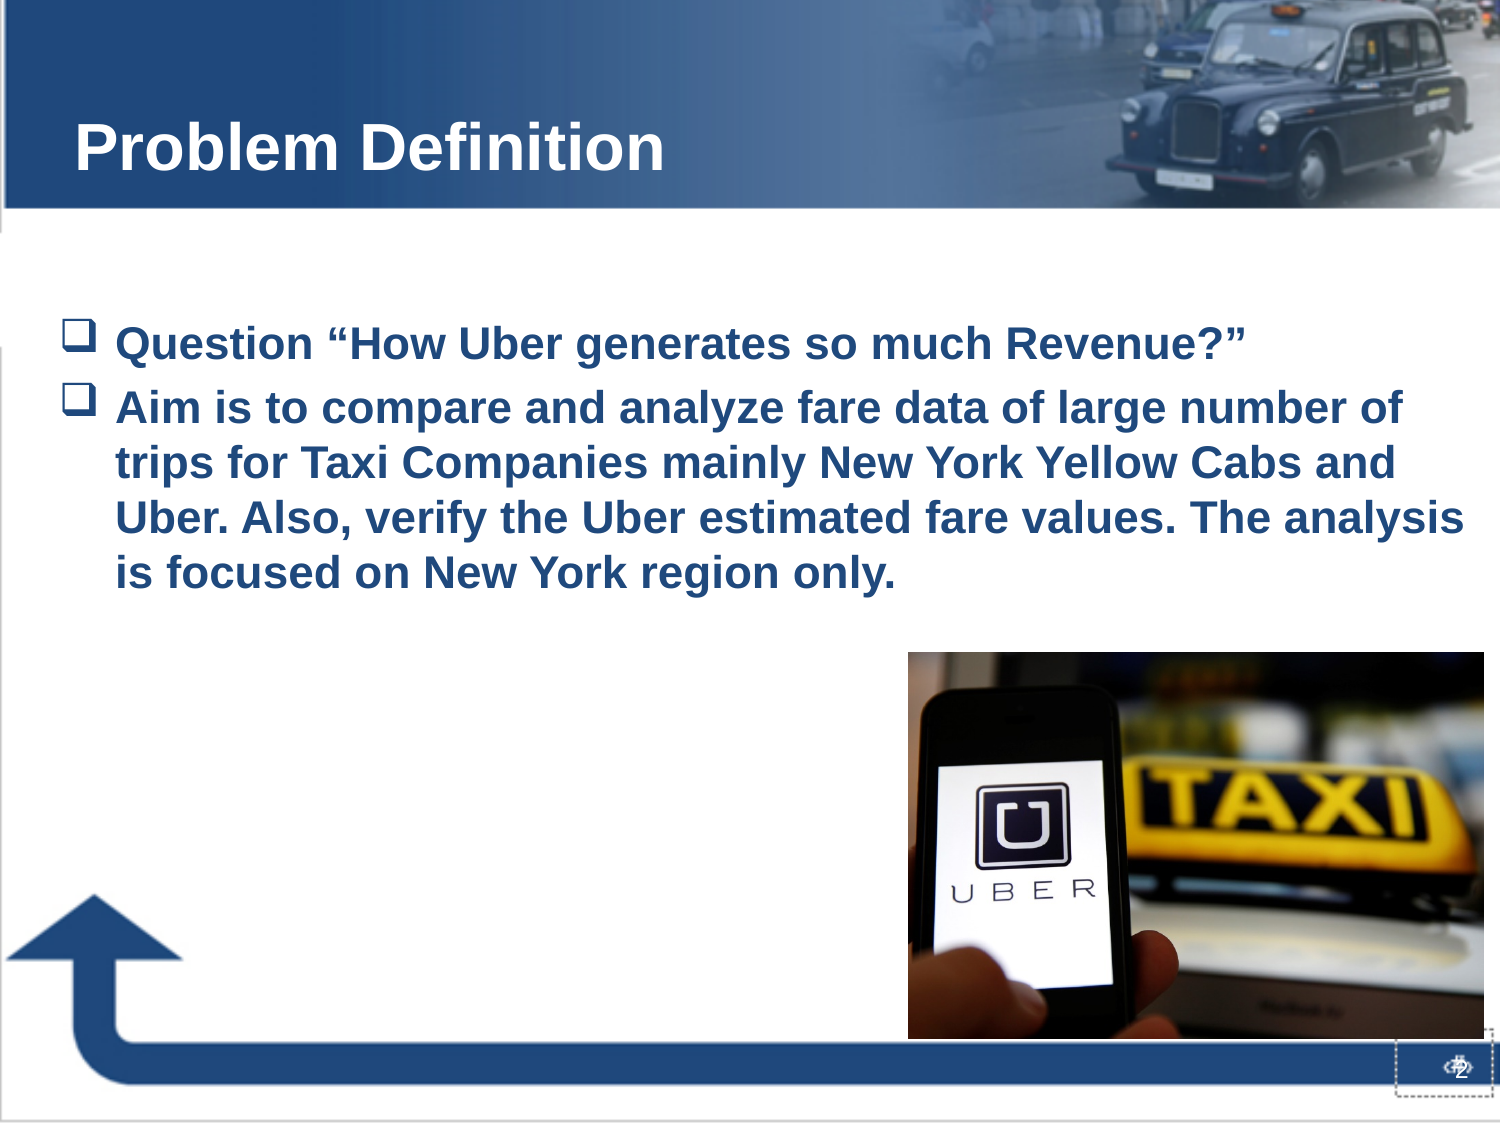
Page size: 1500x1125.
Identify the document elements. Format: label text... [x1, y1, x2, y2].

picture [0, 0, 1500, 1125]
list Question “How Uber generates so much Revenue?” Aim is to compare and analyze fare data of large number of trips for Taxi Companies mainly New York Yellow Cabs and Uber. Also, verify the Uber estimated fare values. The analysis is focused on New York region only. [58, 313, 1469, 956]
slide_number 2 [1391, 1045, 1484, 1099]
title Problem Definition [74, 55, 1500, 231]
